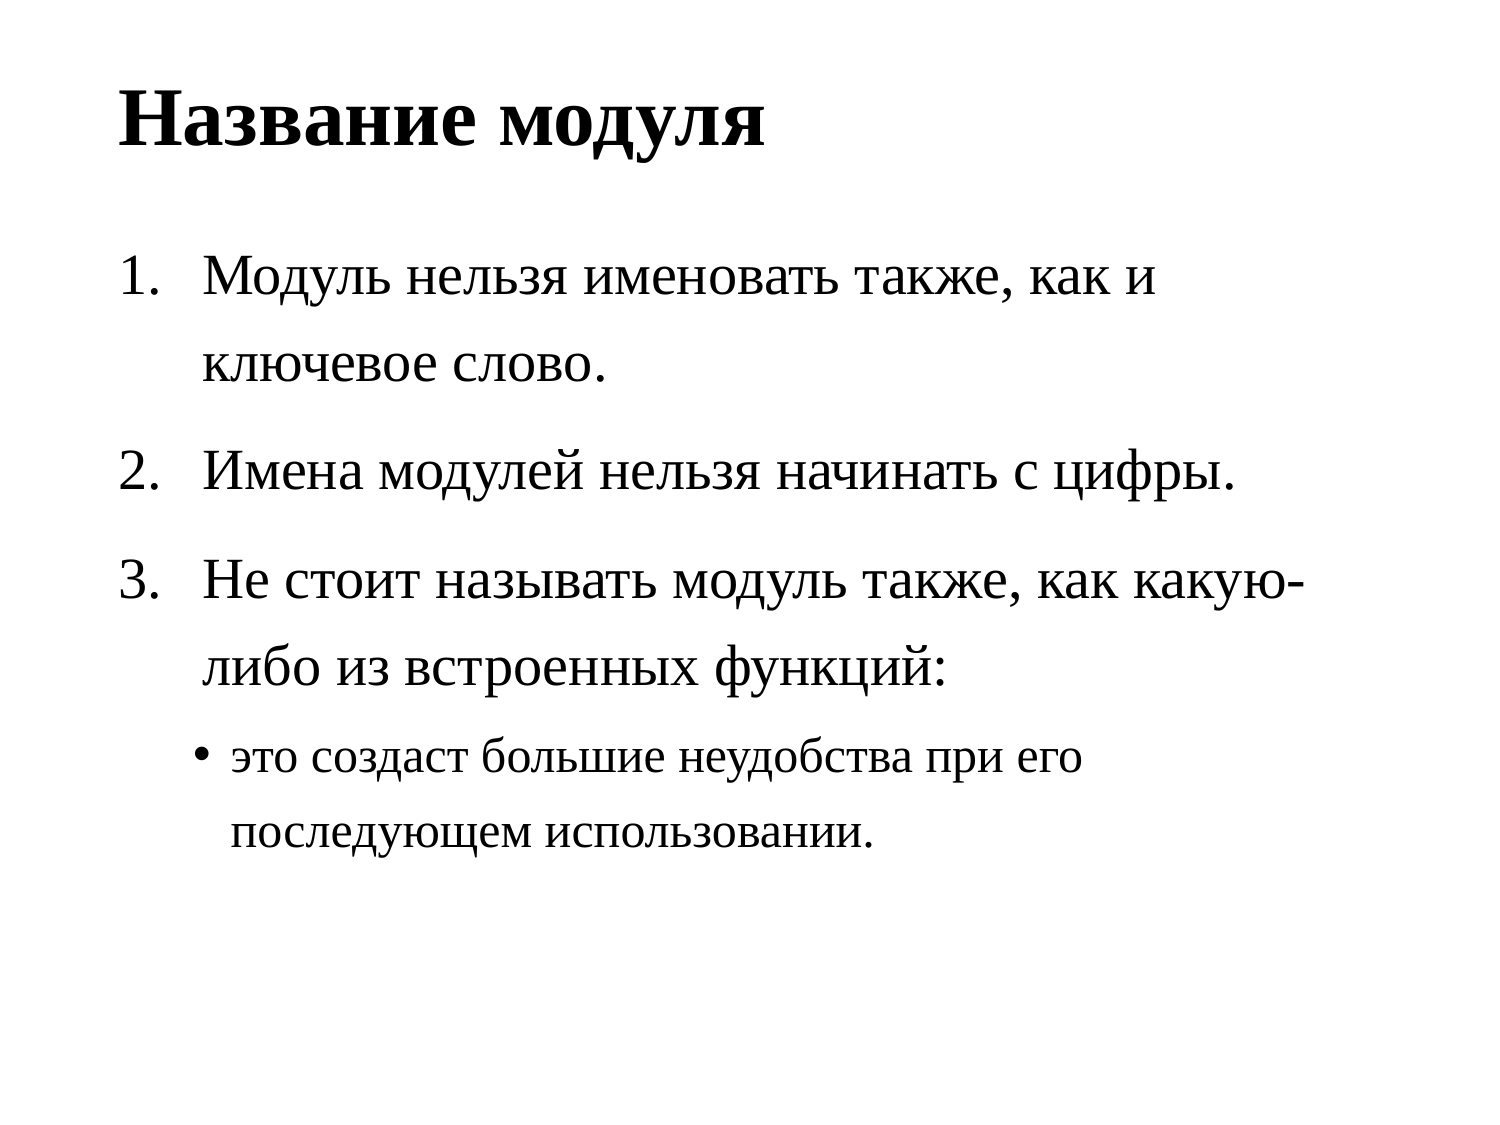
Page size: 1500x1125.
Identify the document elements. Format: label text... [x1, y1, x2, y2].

title Название модуля [103, 59, 1397, 177]
list Модуль нельзя именовать также, как и ключевое слово. Имена модулей нельзя начинать с цифры. Не стоит называть модуль также, как какую-либо из встроенных функций: это создаст большие неудобства при его последующем использовании. [103, 210, 1397, 1014]
